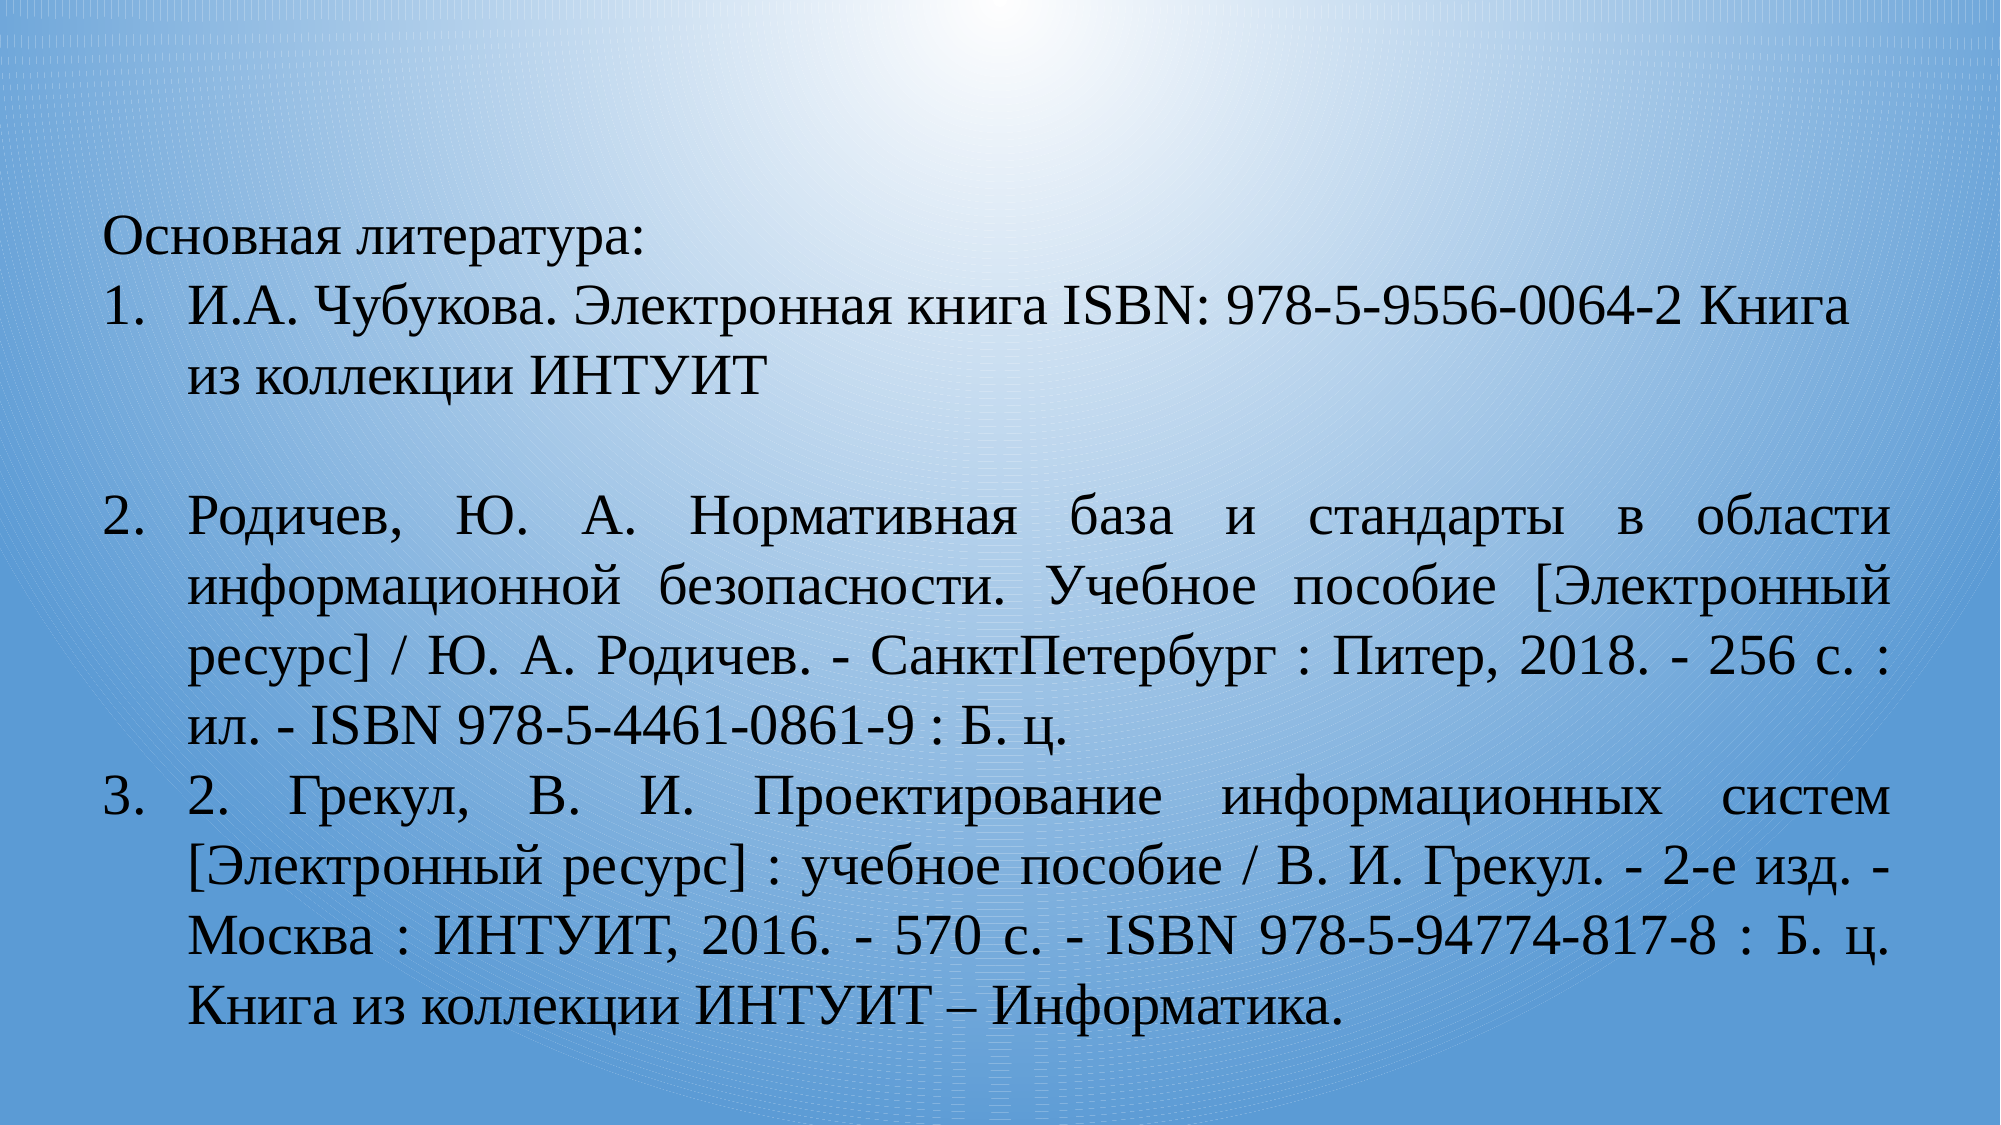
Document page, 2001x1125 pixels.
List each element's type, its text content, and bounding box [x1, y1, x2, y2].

text_box Основная литература: И.А. Чубукова. Электронная книга ISBN: 978-5-9556-0064-2 Книга из коллекции ИНТУИТ Родичев, Ю. А. Нормативная база и стандарты в области информационной безопасности. Учебное пособие [Электронный ресурс] / Ю. А. Родичев. - СанктПетербург : Питер, 2018. - 256 с. : ил. - ISBN 978-5-4461-0861-9 : Б. ц. 2. Грекул, В. И. Проектирование информационных систем [Электронный ресурс] : учебное пособие / В. И. Грекул. - 2-е изд. - Москва : ИНТУИТ, 2016. - 570 с. - ISBN 978-5-94774-817-8 : Б. ц. Книга из коллекции ИНТУИТ – Информатика. [88, 188, 1908, 1114]
